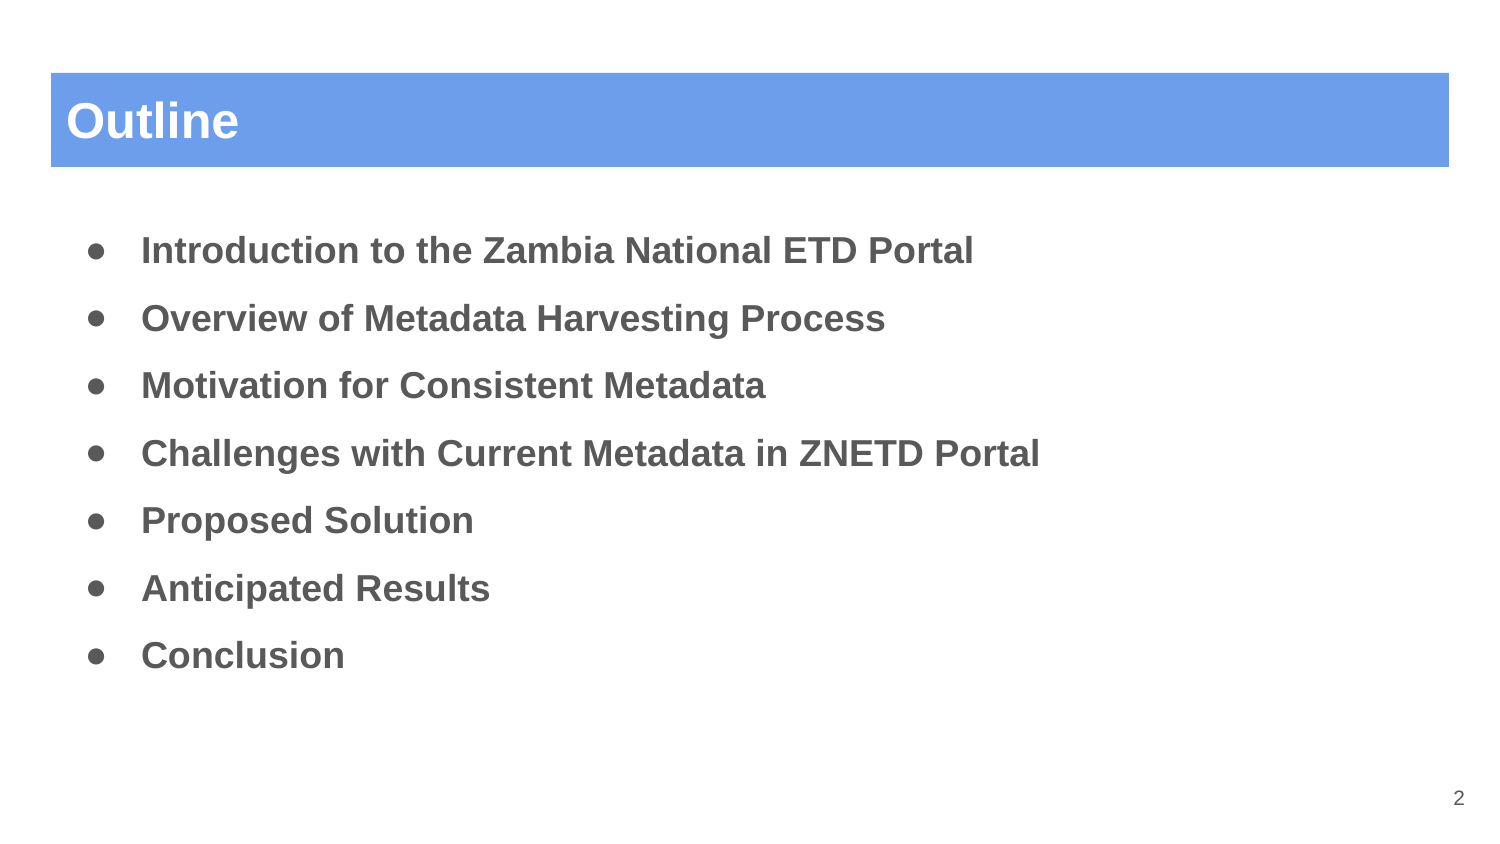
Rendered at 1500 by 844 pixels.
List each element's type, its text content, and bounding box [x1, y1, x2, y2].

list Introduction to the Zambia National ETD Portal Overview of Metadata Harvesting Process Motivation for Consistent Metadata Challenges with Current Metadata in ZNETD Portal Proposed Solution Anticipated Results Conclusion [51, 189, 1449, 787]
slide_number ‹#› [1389, 764, 1480, 830]
title Outline [51, 72, 1449, 167]
